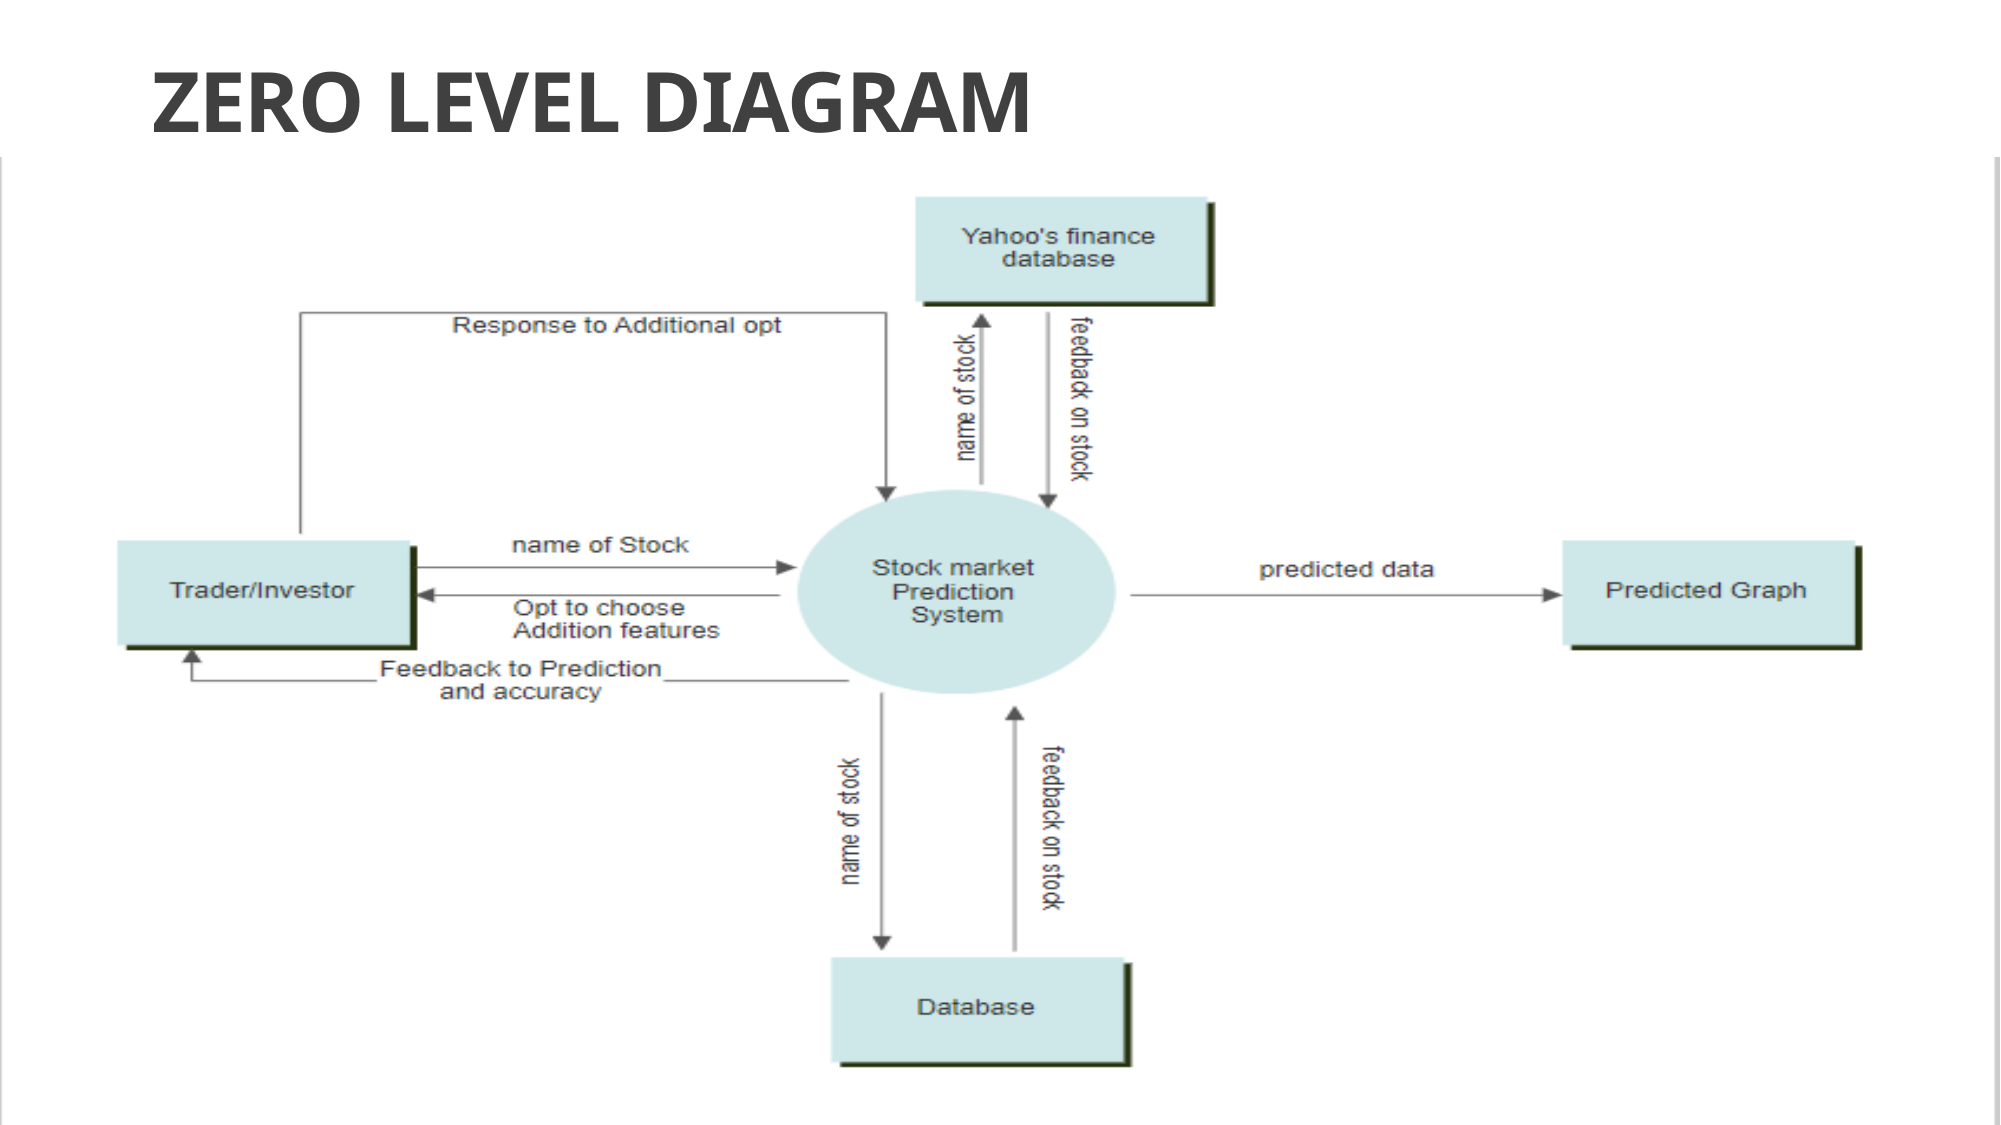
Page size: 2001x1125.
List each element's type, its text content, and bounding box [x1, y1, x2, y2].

text_box ZERO LEVEL DIAGRAM [137, 2, 1863, 153]
picture [0, 156, 2000, 1125]
